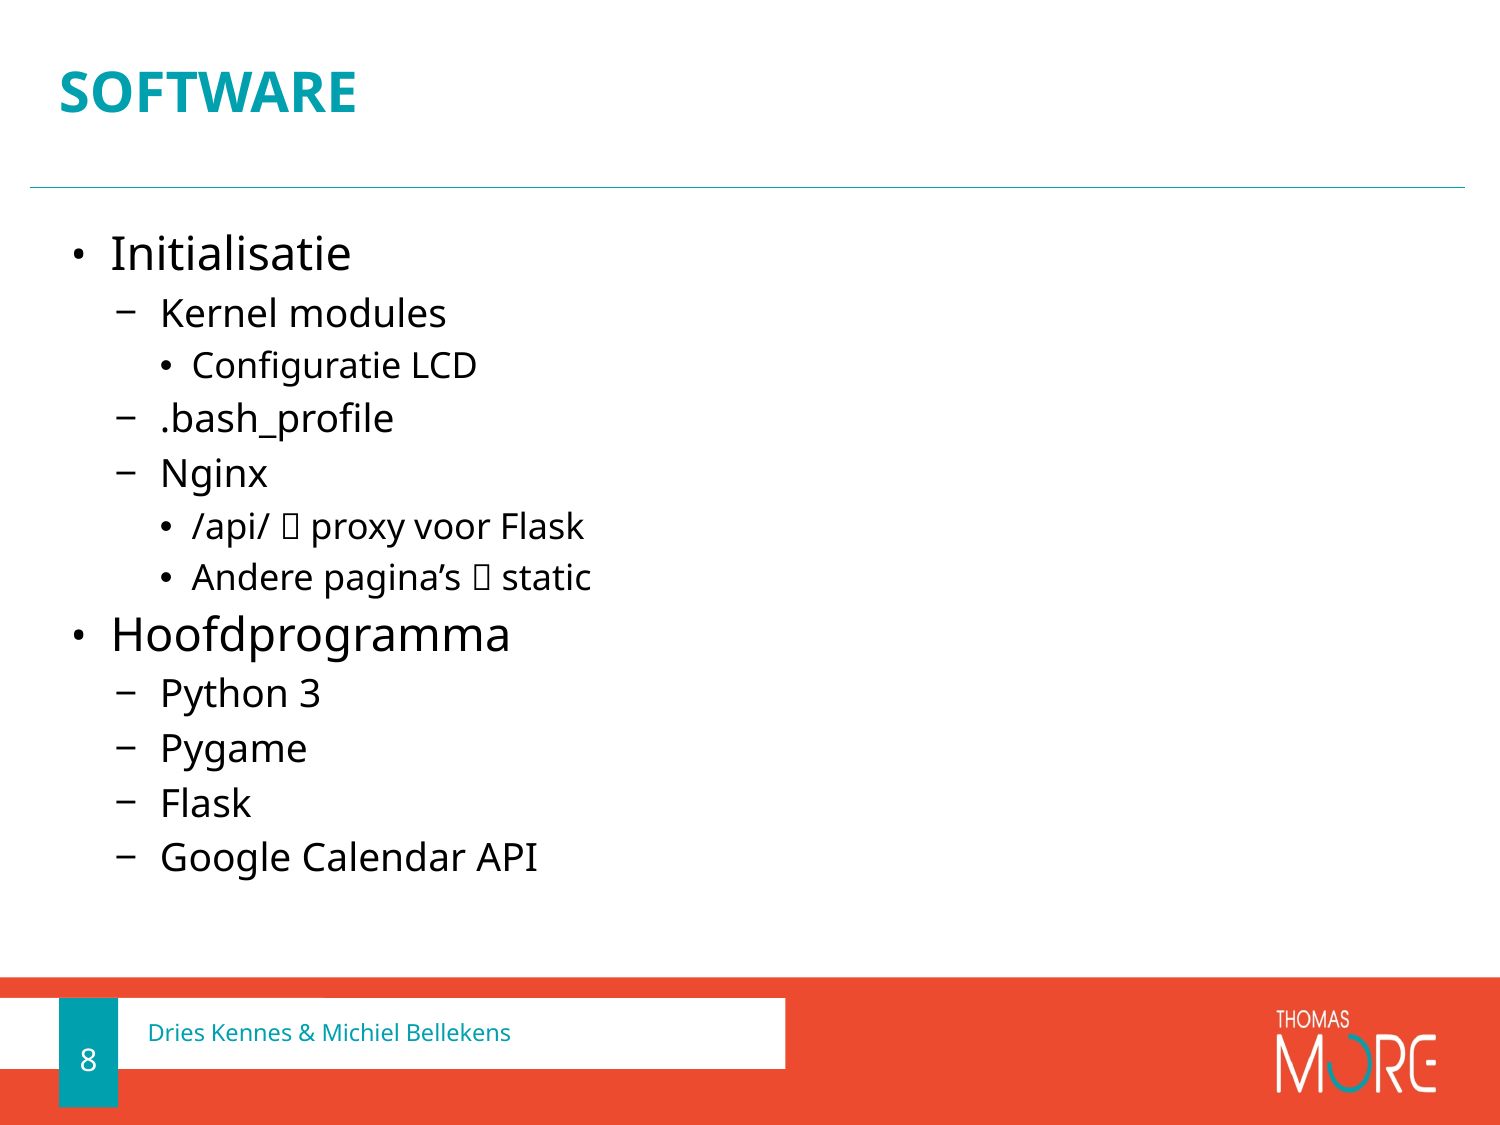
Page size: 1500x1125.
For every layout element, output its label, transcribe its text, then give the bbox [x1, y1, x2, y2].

title Software [0, 0, 1500, 188]
footer Dries Kennes & Michiel Bellekens [123, 998, 786, 1069]
list Initialisatie Kernel modules Configuratie LCD .bash_profile Nginx /api/  proxy voor Flask Andere pagina’s  static Hoofdprogramma Python 3 Pygame Flask Google Calendar API [0, 188, 1500, 916]
picture [1254, 980, 1458, 1122]
slide_number 8 [59, 998, 119, 1108]
